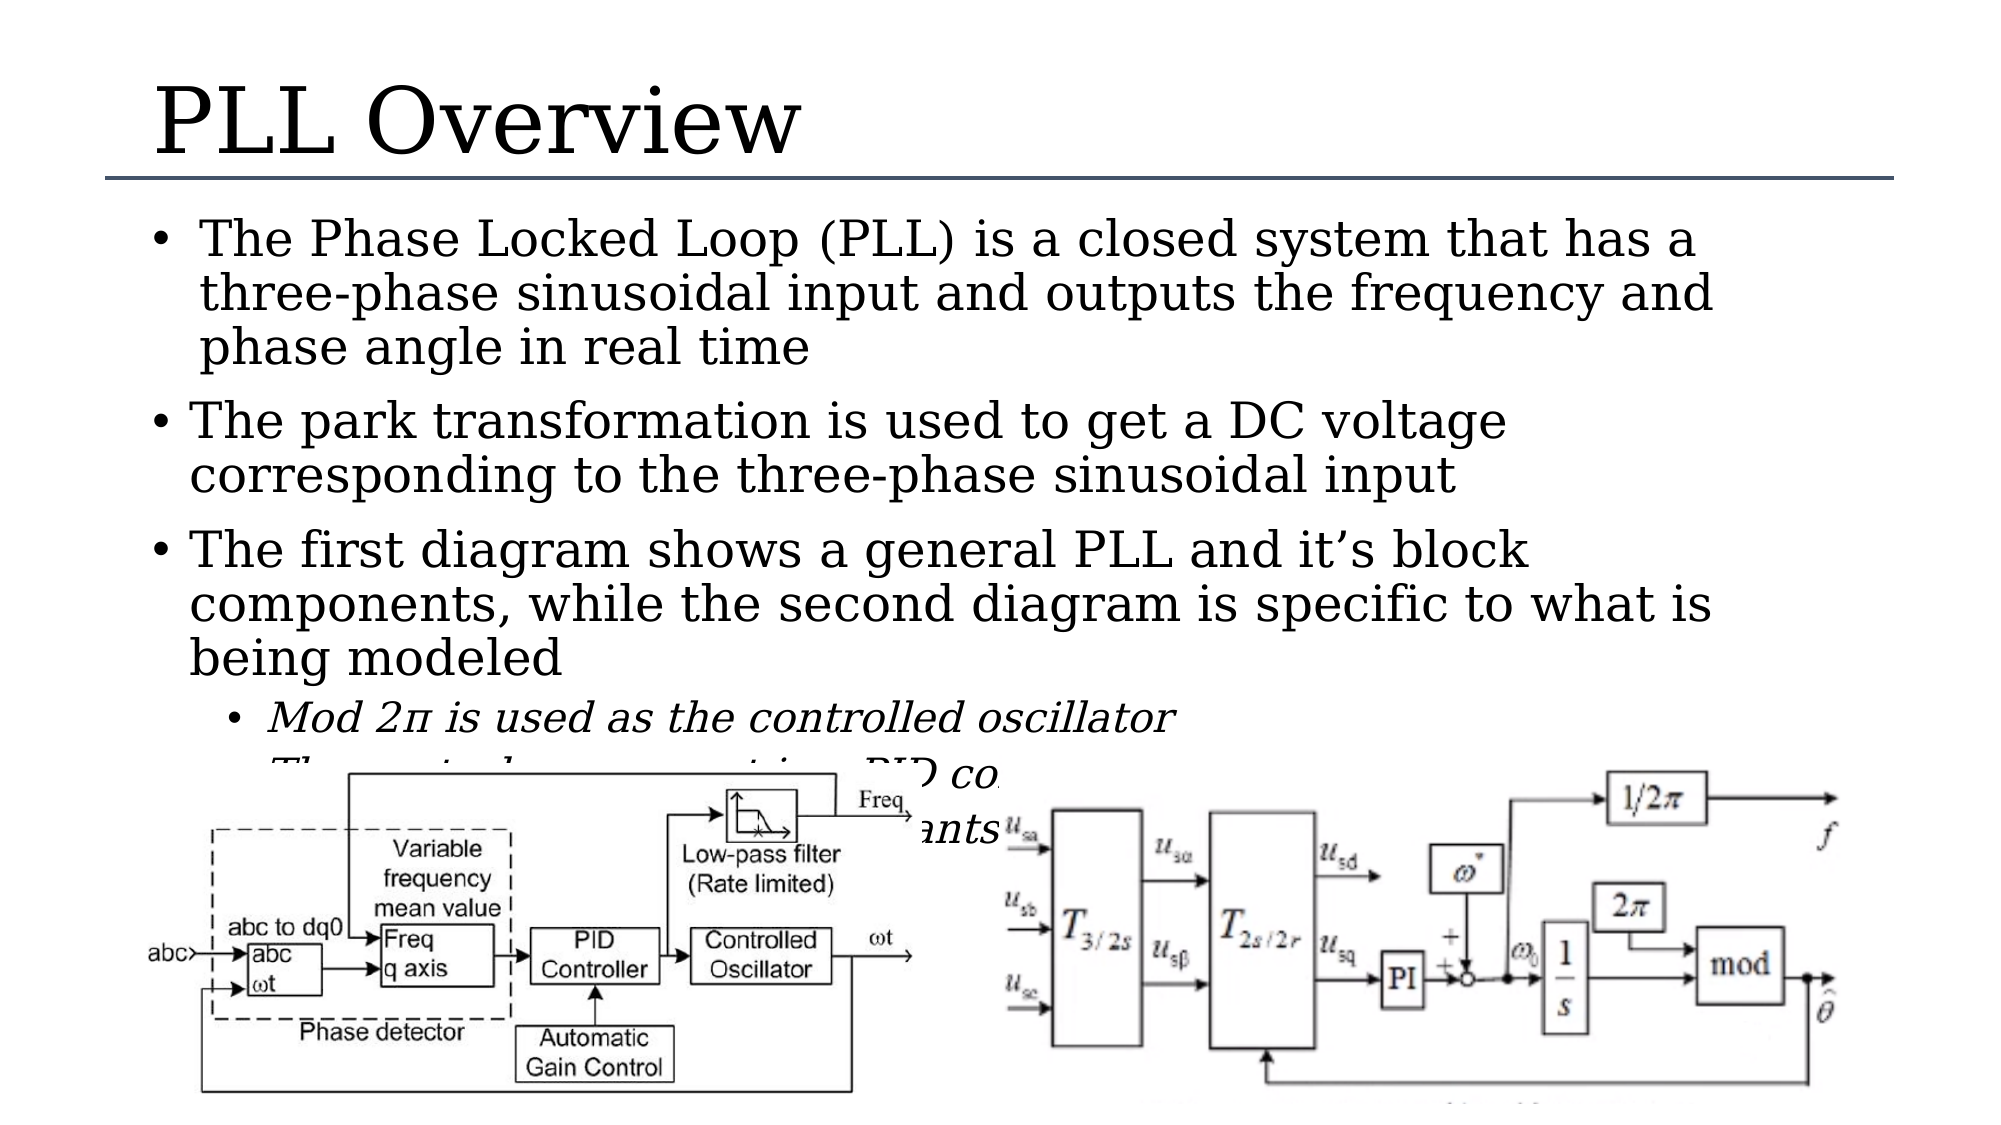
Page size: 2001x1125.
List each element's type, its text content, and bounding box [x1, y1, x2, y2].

picture [137, 763, 923, 1095]
text_box PLL Overview [137, 180, 1863, 233]
picture [999, 753, 1863, 1105]
text_box PLL Overview [137, 14, 1863, 176]
list The Phase Locked Loop (PLL) is a closed system that has a three-phase sinusoidal input and outputs the frequency and phase angle in real time The park transformation is used to get a DC voltage corresponding to the three-phase sinusoidal input The first diagram shows a general PLL and it’s block components, while the second diagram is specific to what is being modeled Mod 2π is used as the controlled oscillator The control component is a PID controller All other differences are constants which depend on the use case [137, 233, 1863, 920]
